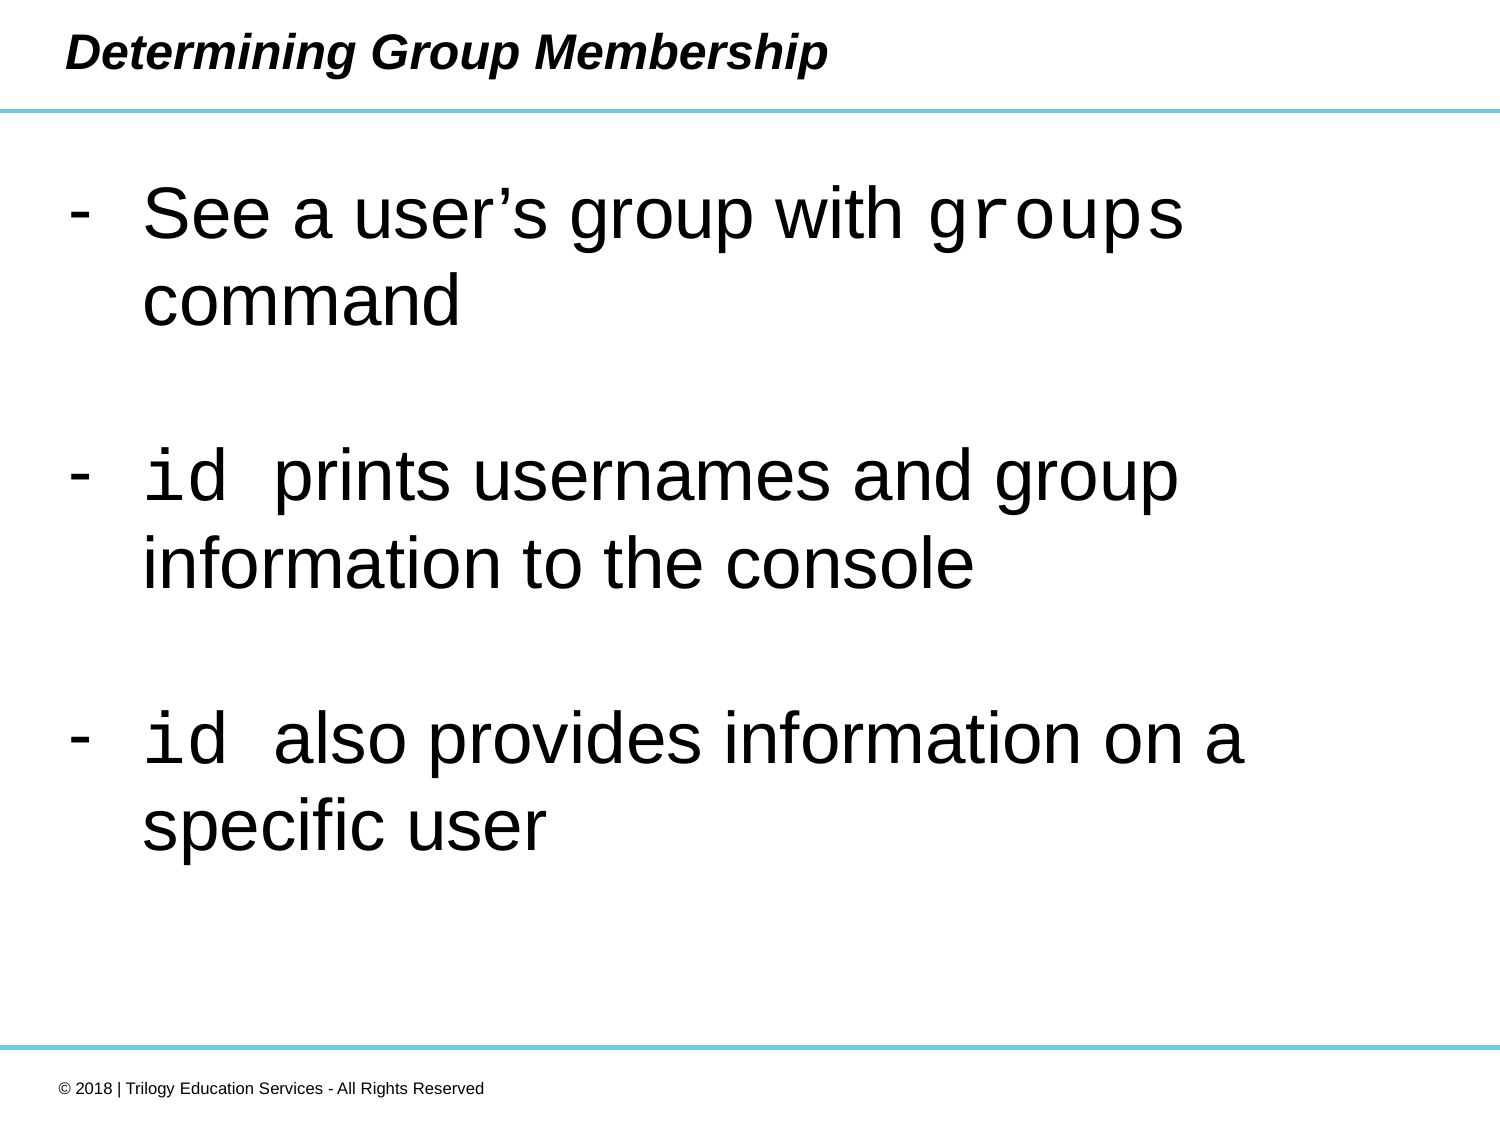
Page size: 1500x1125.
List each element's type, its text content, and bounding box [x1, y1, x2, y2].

title Determining Group Membership [50, 0, 948, 108]
text_box See a user’s group with groups command id prints usernames and group information to the console id also provides information on a specific user [52, 150, 1466, 1015]
